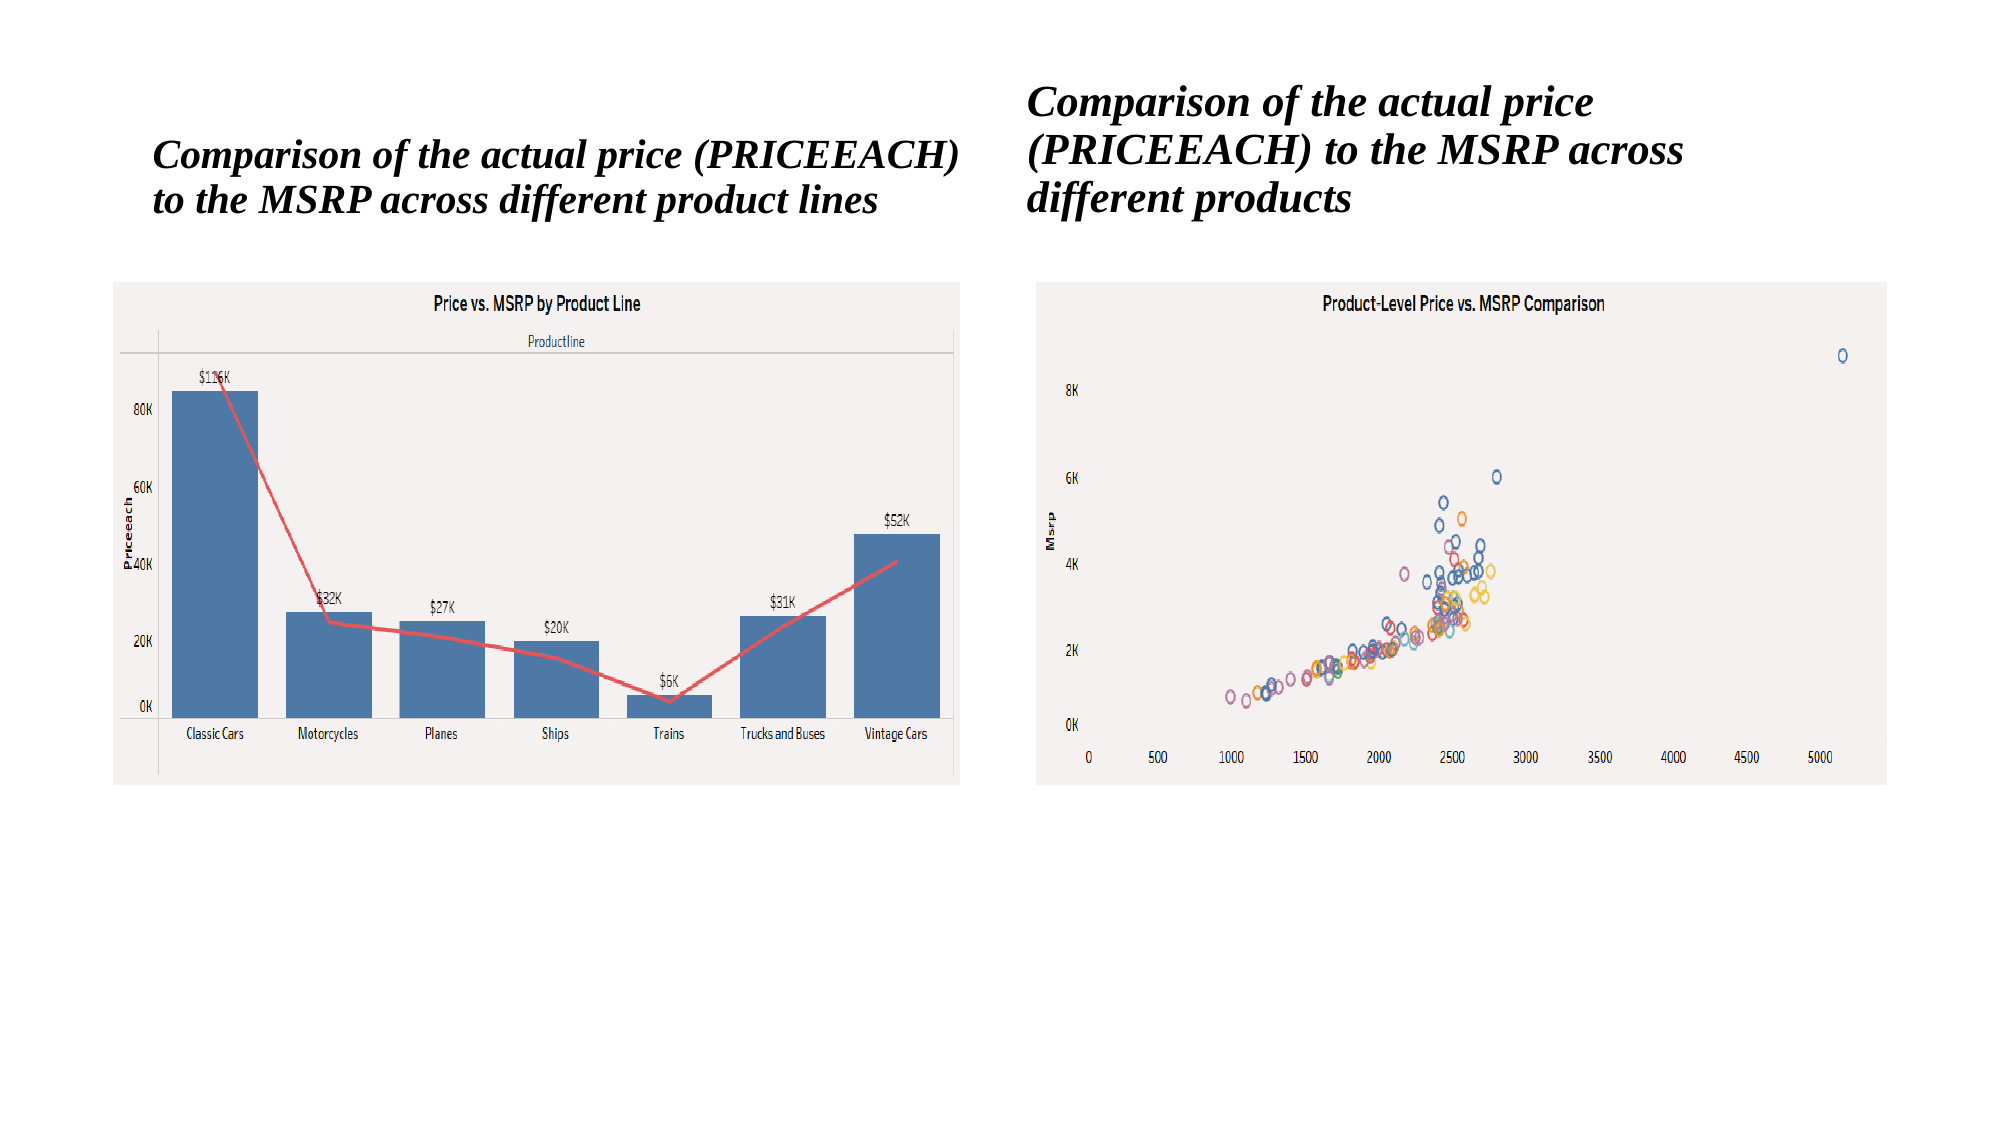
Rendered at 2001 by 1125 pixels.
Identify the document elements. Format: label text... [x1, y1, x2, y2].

list Comparison of the actual price (PRICEEACH) to the MSRP across different products [1011, 69, 1863, 230]
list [1036, 282, 1888, 786]
list Comparison of the actual price (PRICEEACH) to the MSRP across different product lines [137, 94, 984, 230]
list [112, 282, 960, 786]
